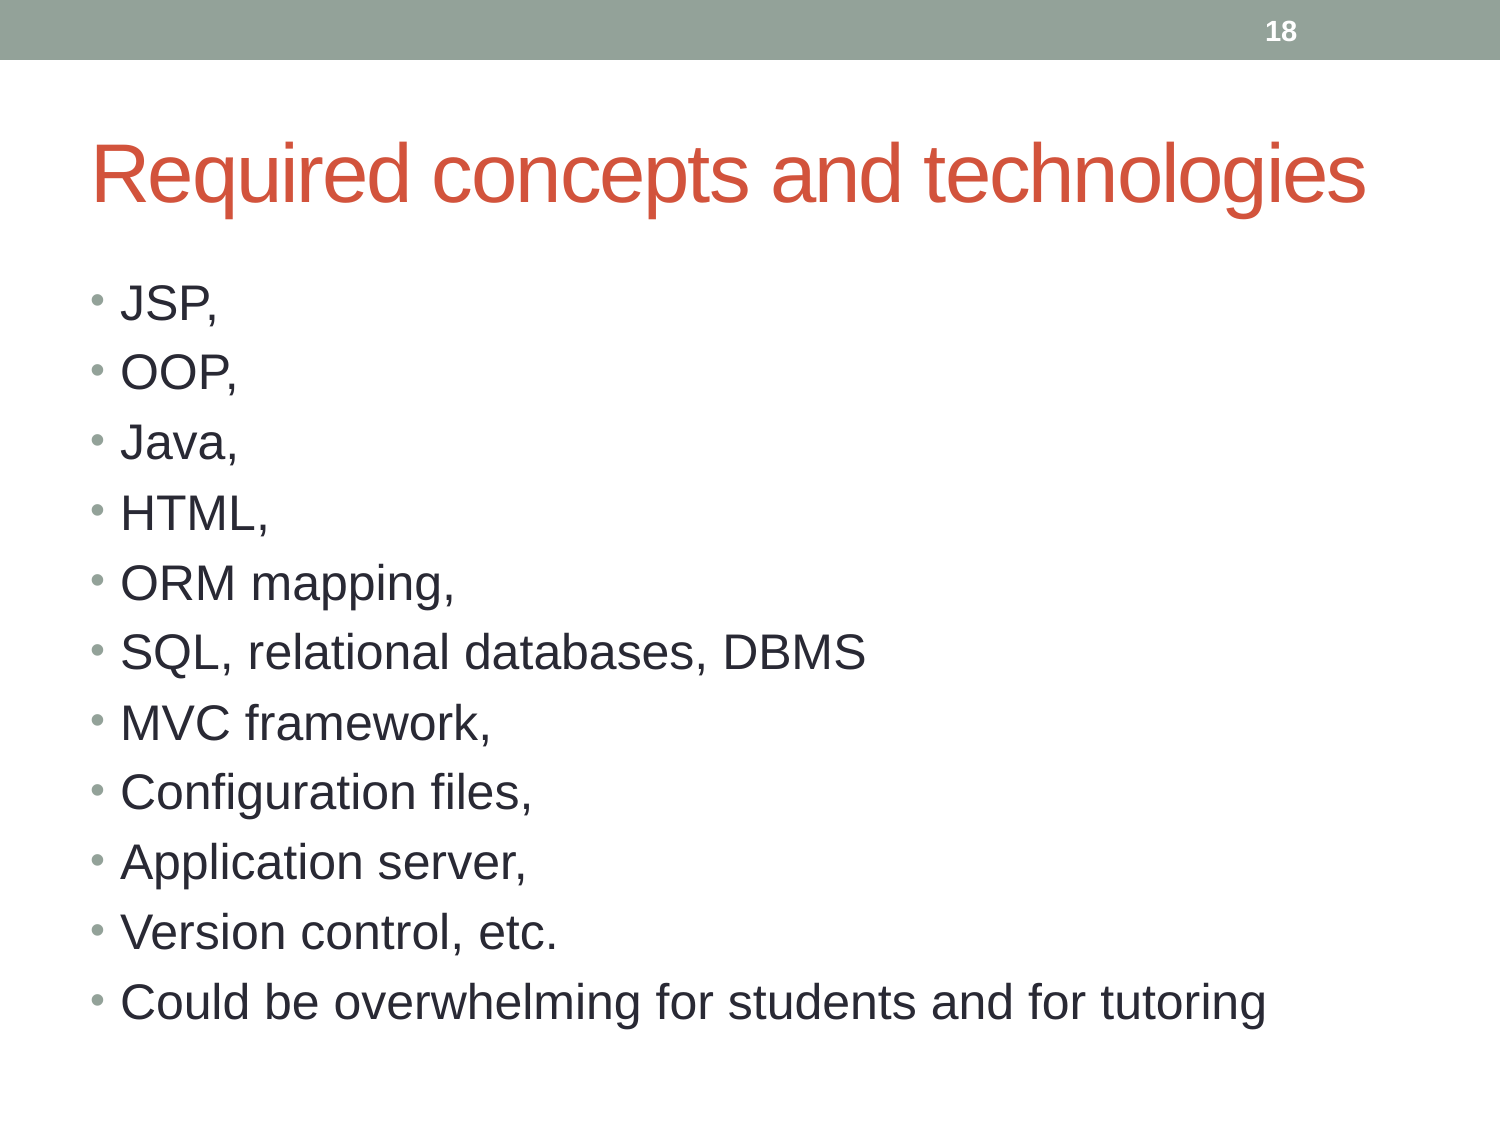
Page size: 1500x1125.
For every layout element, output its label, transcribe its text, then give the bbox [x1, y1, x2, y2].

list JSP, OOP, Java, HTML, ORM mapping, SQL, relational databases, DBMS MVC framework, Configuration files, Application server, Version control, etc. Could be overwhelming for students and for tutoring [75, 262, 1425, 1063]
title Required concepts and technologies [75, 87, 1425, 250]
slide_number 18 [1250, 3, 1425, 57]
